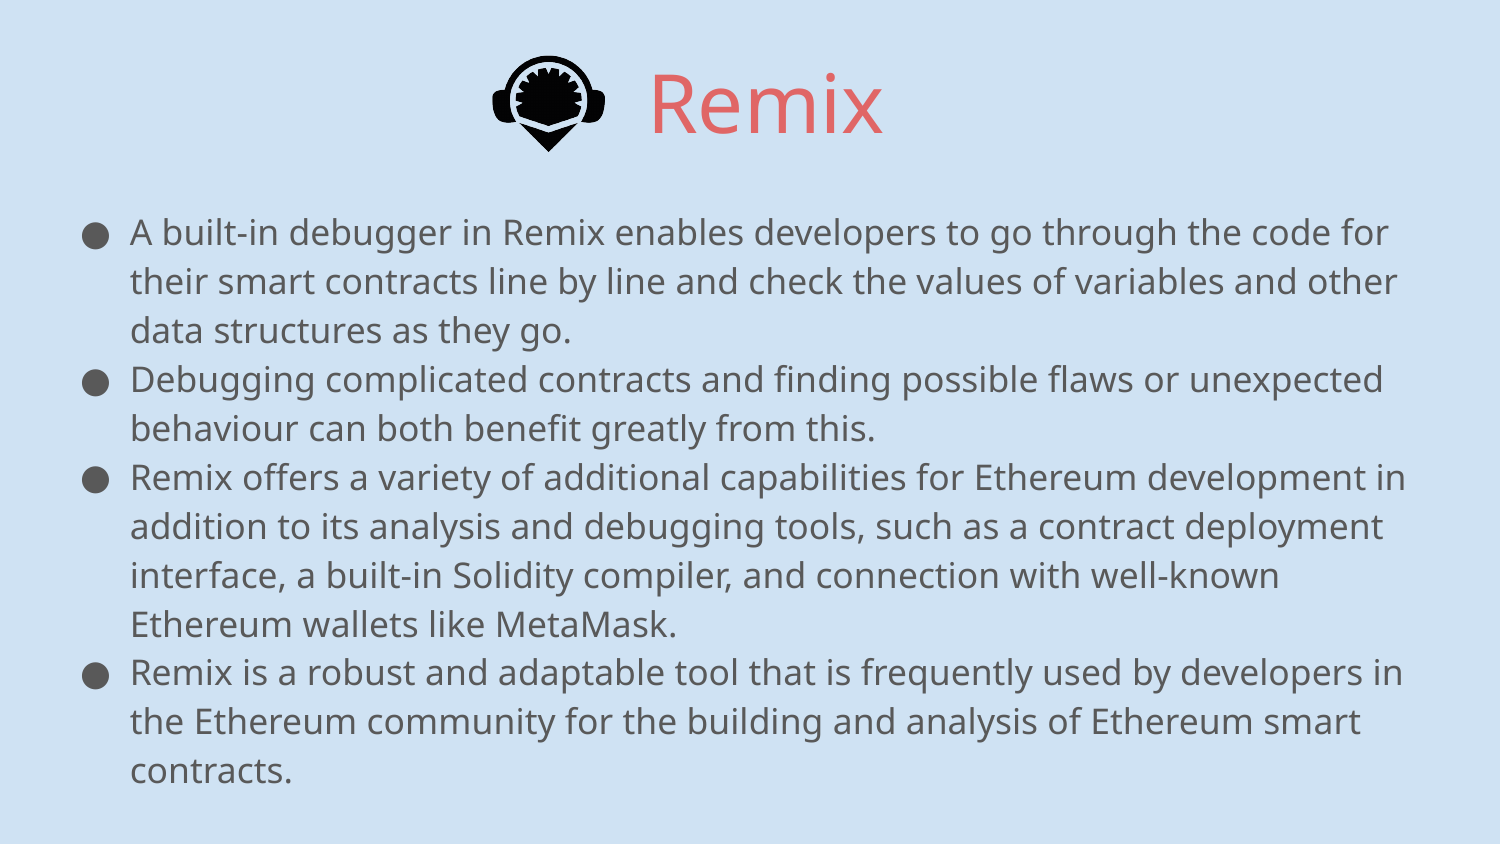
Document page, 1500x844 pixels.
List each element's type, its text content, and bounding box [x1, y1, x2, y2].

picture [491, 50, 607, 161]
title Remix [67, 36, 1465, 175]
list A built-in debugger in Remix enables developers to go through the code for their smart contracts line by line and check the values of variables and other data structures as they go. Debugging complicated contracts and finding possible flaws or unexpected behaviour can both benefit greatly from this. Remix offers a variety of additional capabilities for Ethereum development in addition to its analysis and debugging tools, such as a contract deployment interface, a built-in Solidity compiler, and connection with well-known Ethereum wallets like MetaMask. Remix is a robust and adaptable tool that is frequently used by developers in the Ethereum community for the building and analysis of Ethereum smart contracts. [51, 189, 1465, 806]
